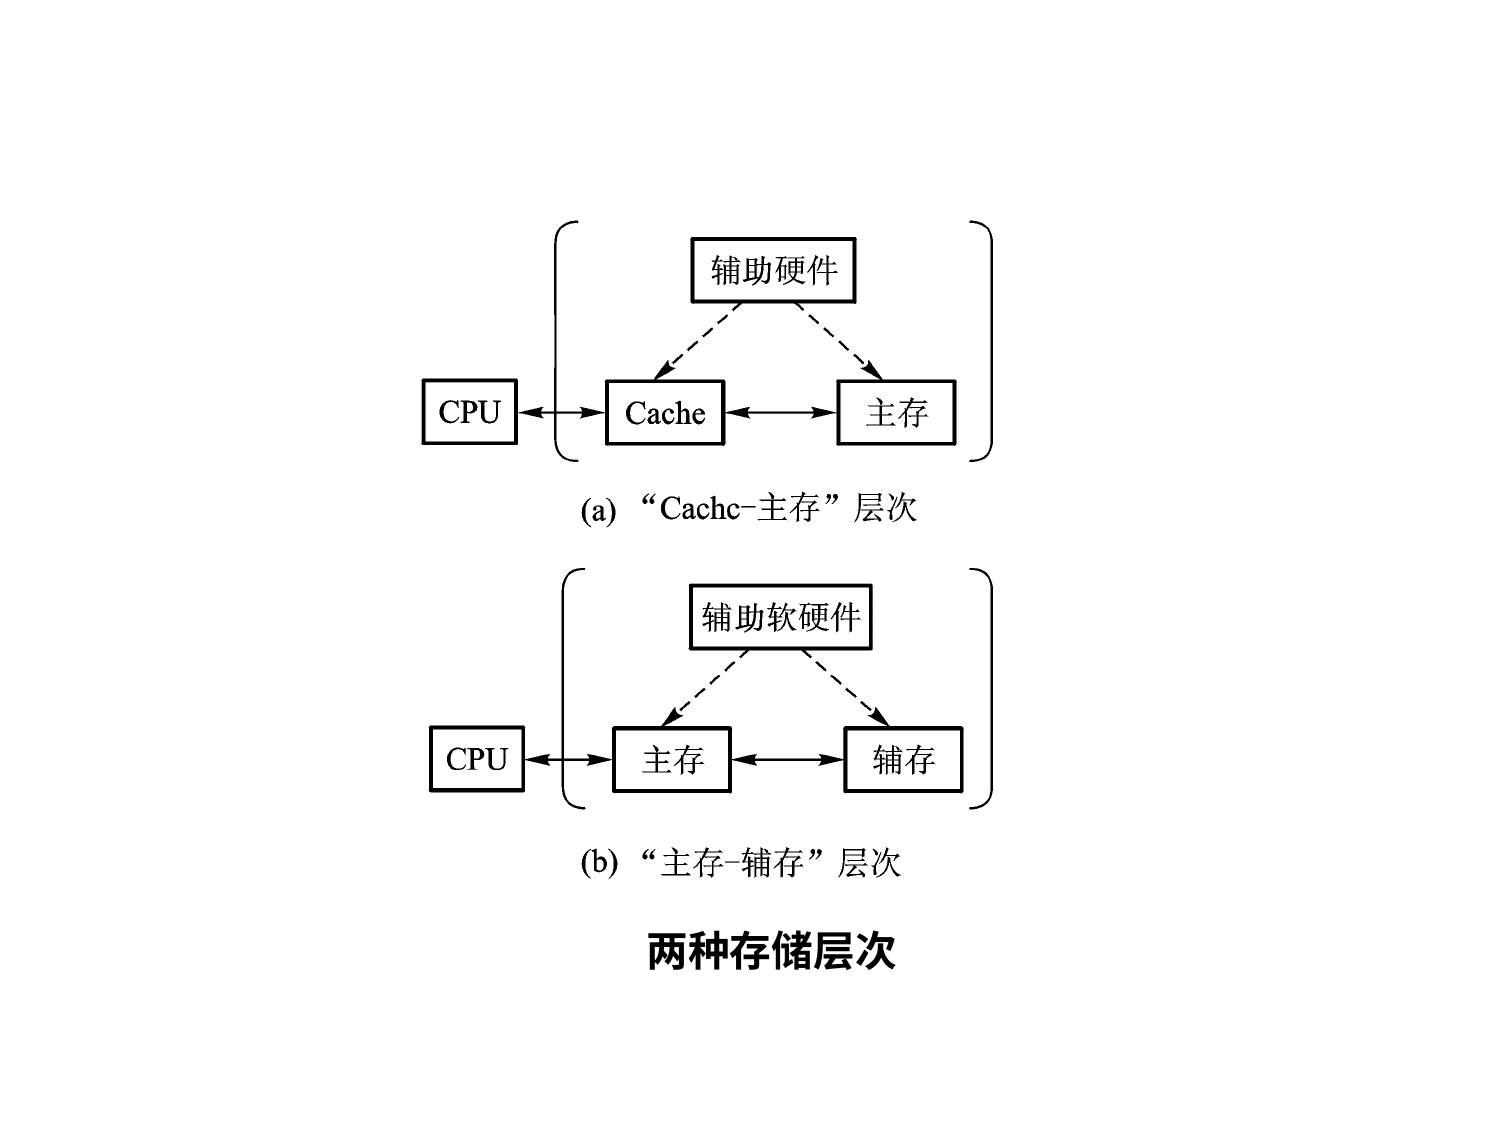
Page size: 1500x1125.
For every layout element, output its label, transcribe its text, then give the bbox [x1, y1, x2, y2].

picture [407, 196, 1033, 894]
text_box 两种存储层次 [631, 916, 1105, 982]
